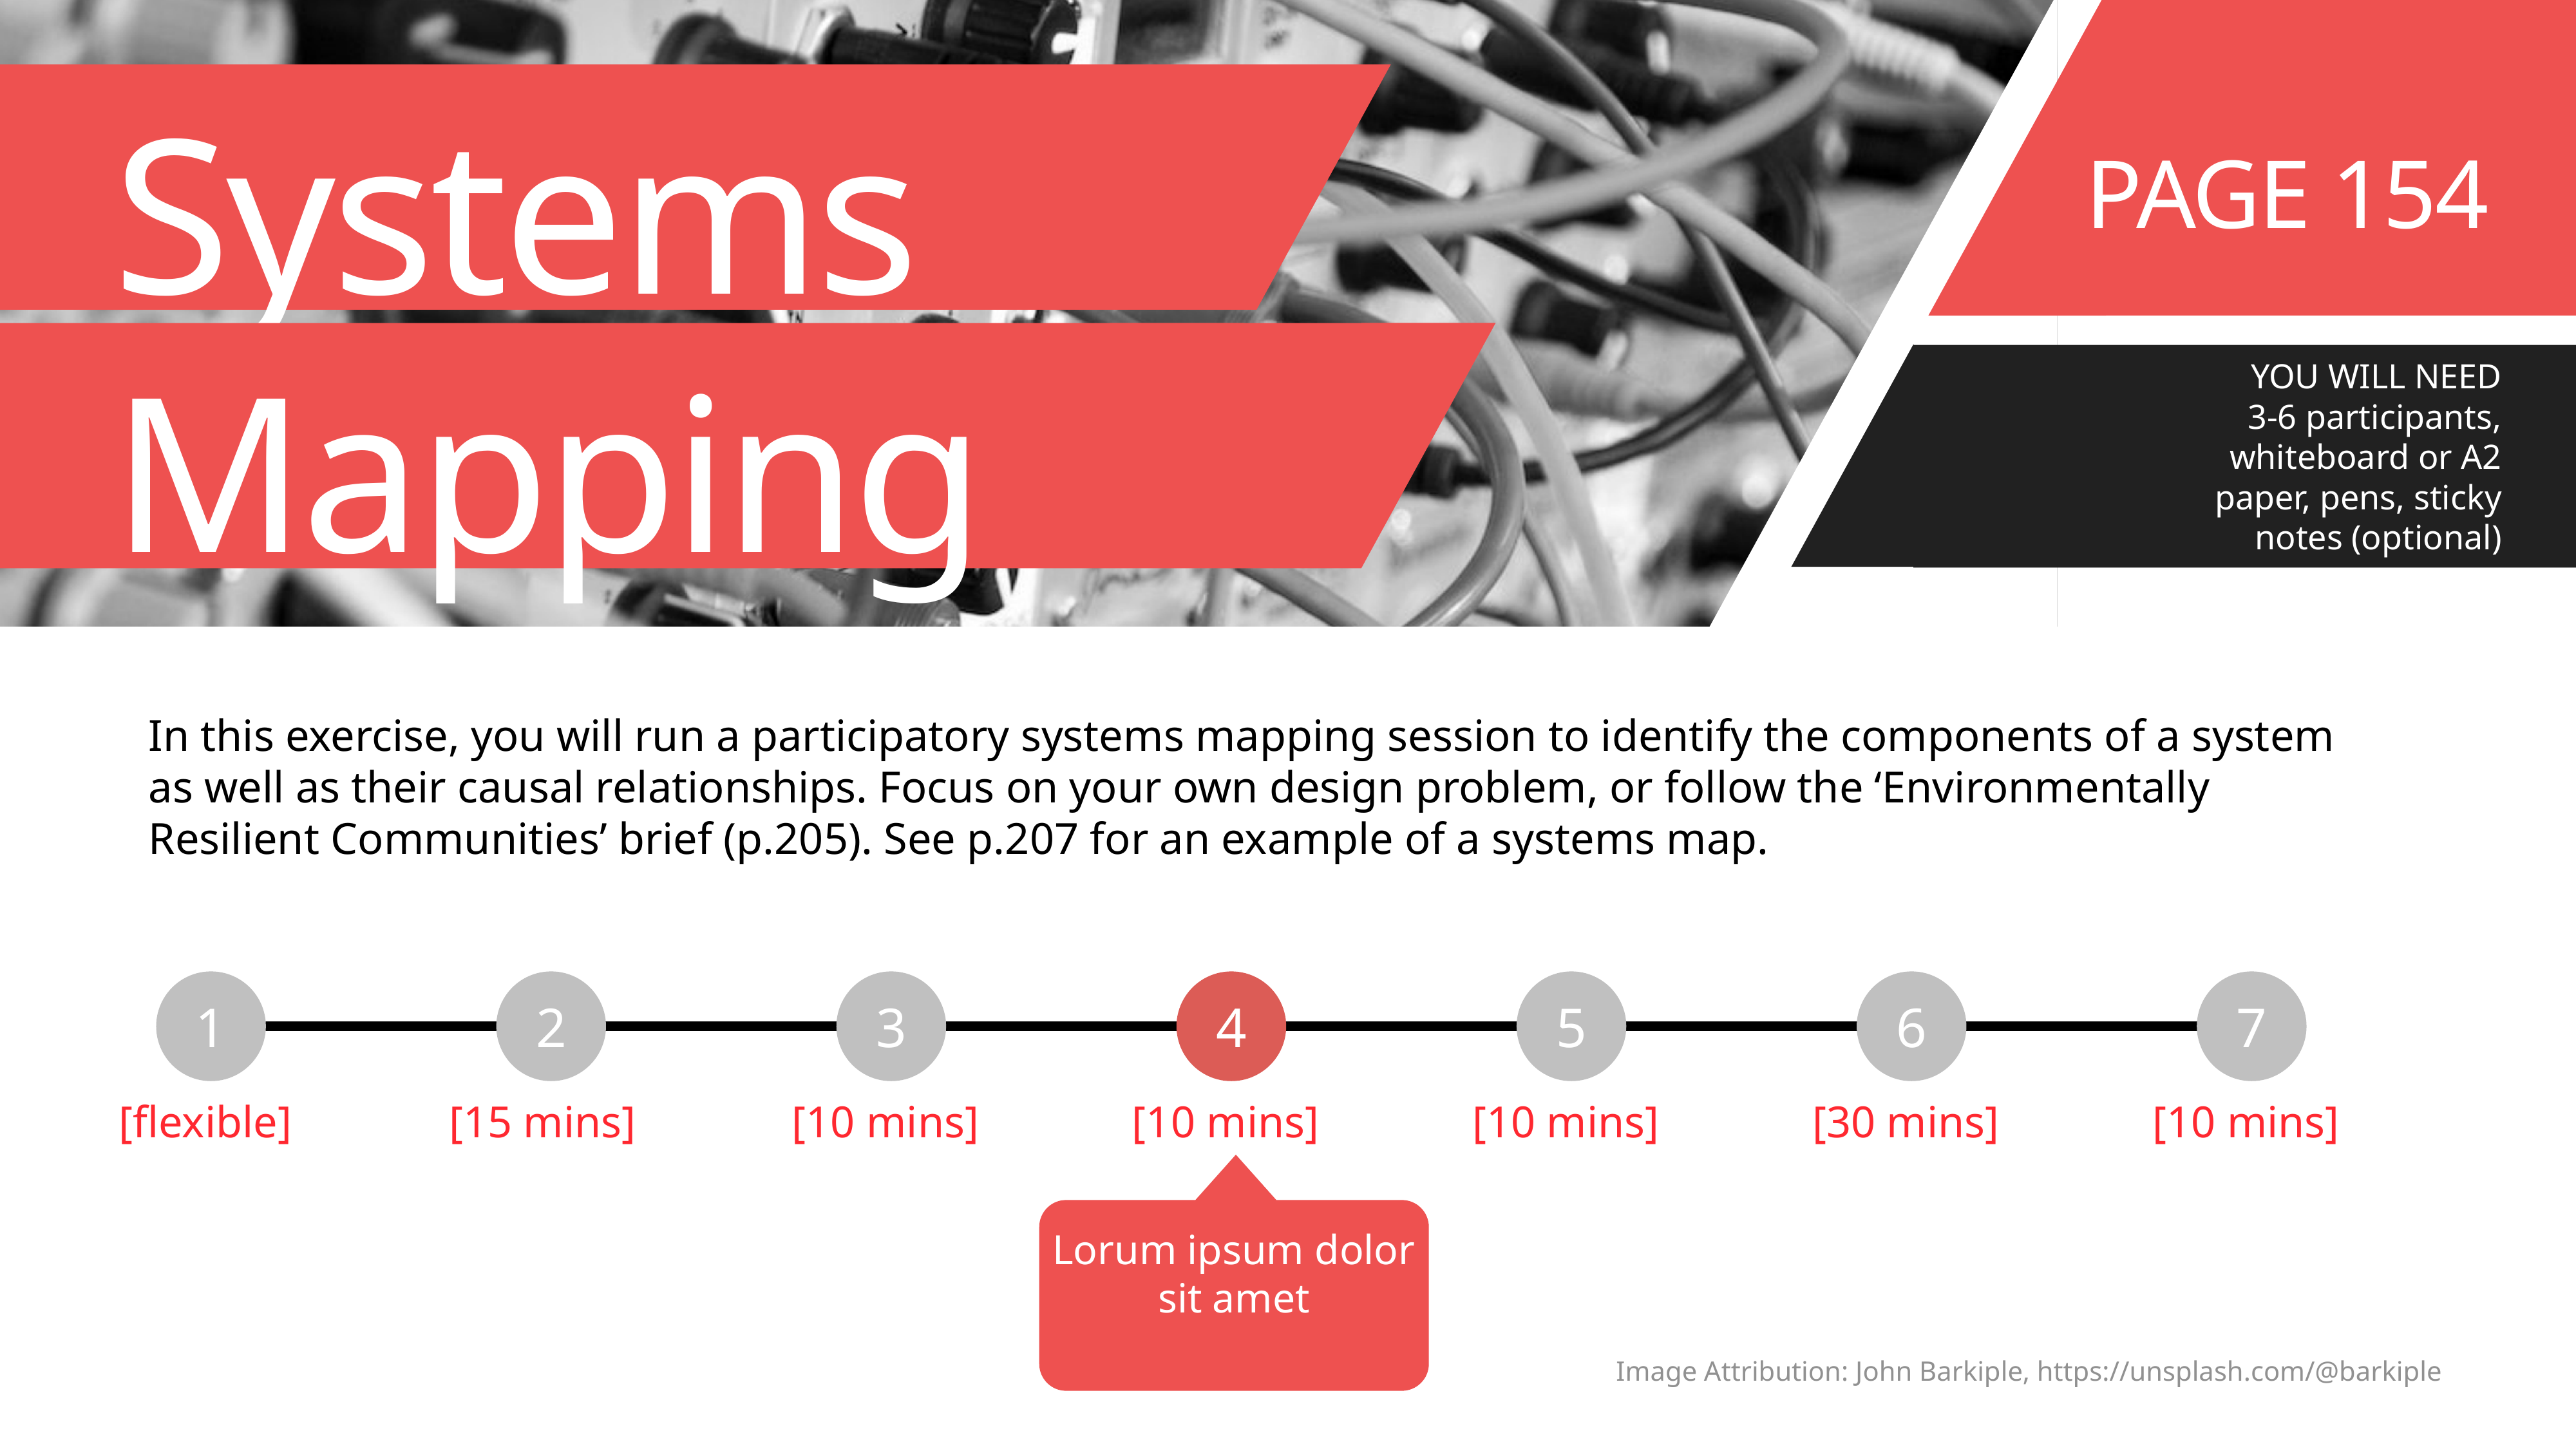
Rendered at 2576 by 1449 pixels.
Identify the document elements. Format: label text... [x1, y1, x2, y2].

text_box [flexible] [21, 1087, 359, 1154]
text_box Image Attribution: John Barkiple, https://unsplash.com/@barkiple [1608, 1347, 2576, 1426]
text_box [10 mins] [701, 1087, 1042, 1154]
text_box [30 mins] [1761, 1087, 2023, 1154]
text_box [0, 0, 2576, 1081]
text_box [10 mins] [1042, 1087, 1382, 1154]
text_box Lorum ipsum dolor sit amet [1039, 1154, 1429, 1391]
text_box [10 mins] [2023, 1087, 2480, 1154]
text_box [15 mins] [359, 1087, 701, 1154]
text_box [10 mins] [1382, 1087, 1761, 1154]
